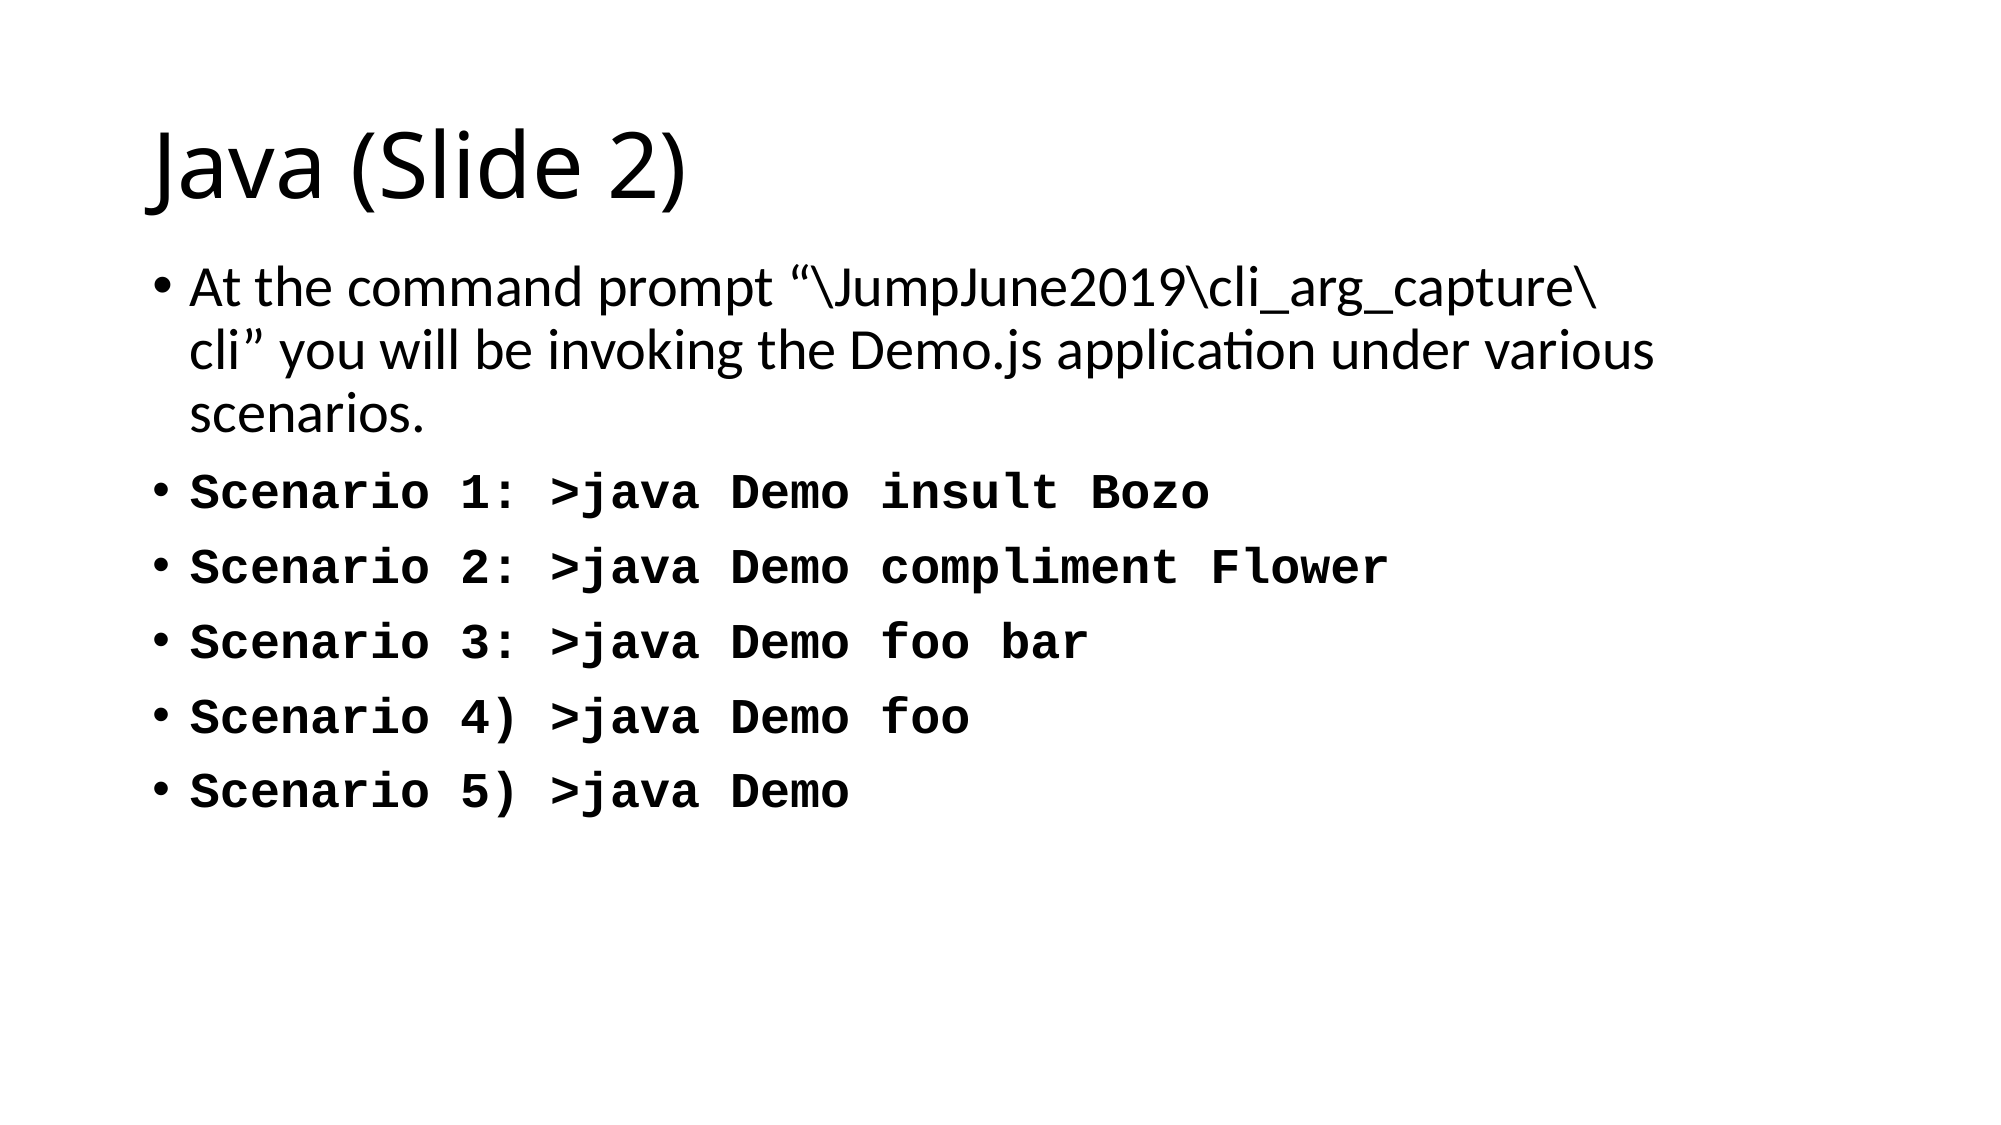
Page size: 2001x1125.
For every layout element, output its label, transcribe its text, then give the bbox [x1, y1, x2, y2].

title Java (Slide 2) [137, 59, 1863, 278]
list At the command prompt “\JumpJune2019\cli_arg_capture\cli” you will be invoking the Demo.js application under various scenarios. Scenario 1: >java Demo insult Bozo Scenario 2: >java Demo compliment Flower Scenario 3: >java Demo foo bar Scenario 4) >java Demo foo Scenario 5) >java Demo [137, 248, 1679, 963]
